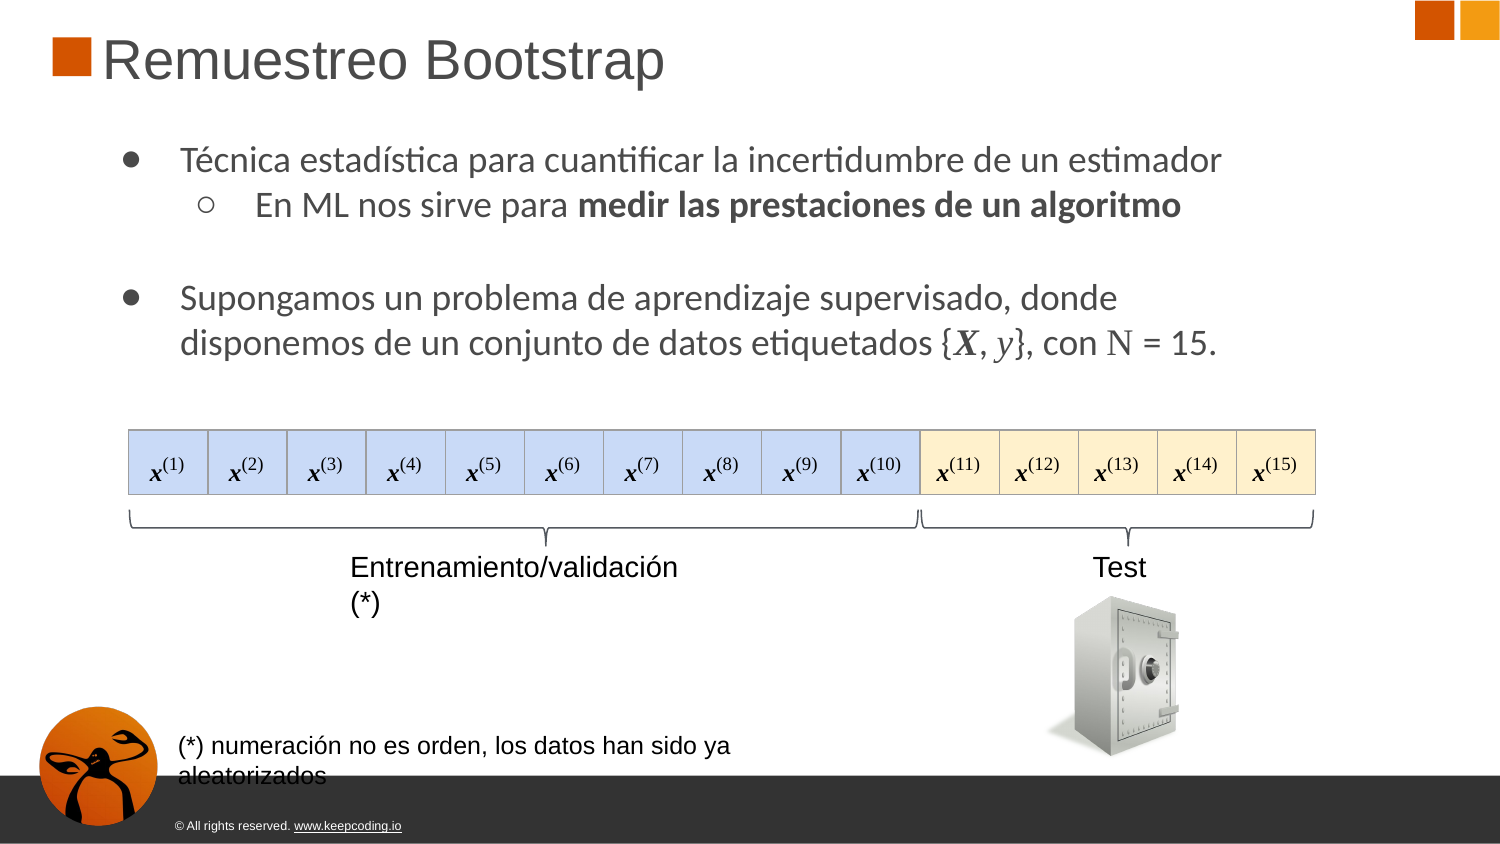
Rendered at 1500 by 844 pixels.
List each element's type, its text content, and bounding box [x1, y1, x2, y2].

table_header x(15) [1237, 431, 1315, 494]
text_box [921, 509, 1314, 546]
text_box Test [1090, 546, 1149, 584]
title Remuestreo Bootstrap [100, 21, 673, 165]
table_header x(10) [842, 431, 919, 494]
picture [0, 674, 246, 844]
text_box Entrenamiento/validación (*) [347, 546, 718, 619]
text_box (*) numeración no es orden, los datos han sido ya aleatorizados [175, 727, 887, 790]
table_header x(3) [288, 431, 365, 494]
table_header x(4) [367, 431, 445, 494]
table_header x(6) [525, 431, 603, 494]
text_box Técnica estadística para cuantificar la incertidumbre de un estimador En ML nos sirve para medir las prestaciones de un algoritmo Supongamos un problema de aprendizaje supervisado, donde disponemos de un conjunto de datos etiquetados {X, y}, con N = 15. [117, 133, 1305, 363]
table_header x(2) [209, 431, 286, 494]
table_header x(14) [1158, 431, 1236, 494]
text_box [1042, 596, 1180, 760]
table_header x(5) [446, 431, 524, 494]
text_box © All rights reserved. www.keepcoding.io [172, 816, 409, 834]
table_header x(11) [921, 431, 999, 494]
table_header x(8) [683, 431, 761, 494]
table_header x(12) [1000, 431, 1078, 494]
table_header x(1) [129, 431, 207, 494]
table_header x(9) [762, 431, 840, 494]
table_header x(7) [604, 431, 682, 494]
text_box [129, 509, 919, 546]
table_header x(13) [1079, 431, 1157, 494]
